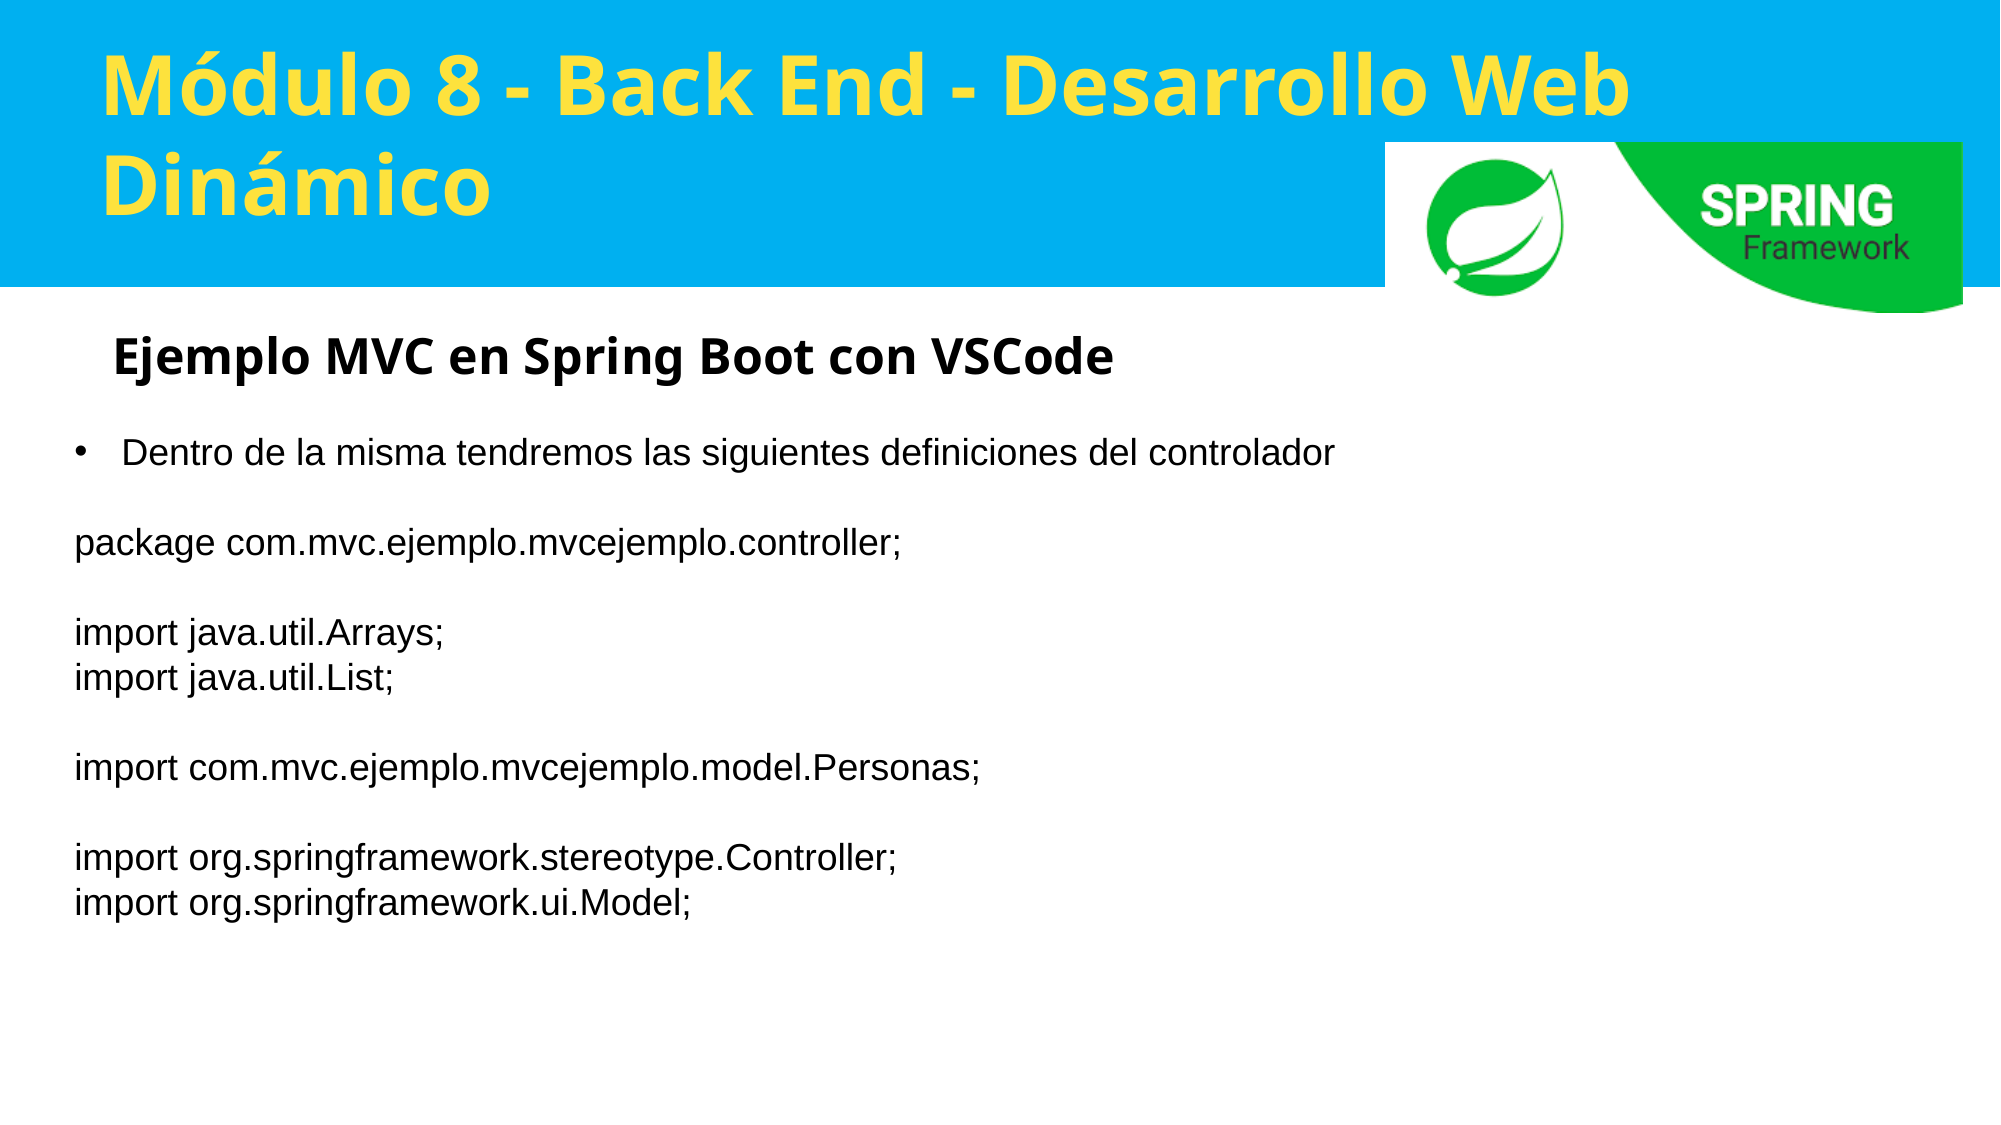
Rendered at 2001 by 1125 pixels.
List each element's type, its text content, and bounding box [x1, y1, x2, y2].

text_box Módulo 8 - Back End - Desarrollo Web Dinámico [92, 24, 1901, 222]
text_box Dentro de la misma tendremos las siguientes definiciones del controlador package com.mvc.ejemplo.mvcejemplo.controller; import java.util.Arrays; import java.util.List; import com.mvc.ejemplo.mvcejemplo.model.Personas; import org.springframework.stereotype.Controller; import org.springframework.ui.Model; [59, 420, 1943, 931]
text_box [0, 0, 2000, 287]
picture [1384, 143, 1963, 313]
text_box Ejemplo MVC en Spring Boot con VSCode [92, 312, 1919, 396]
